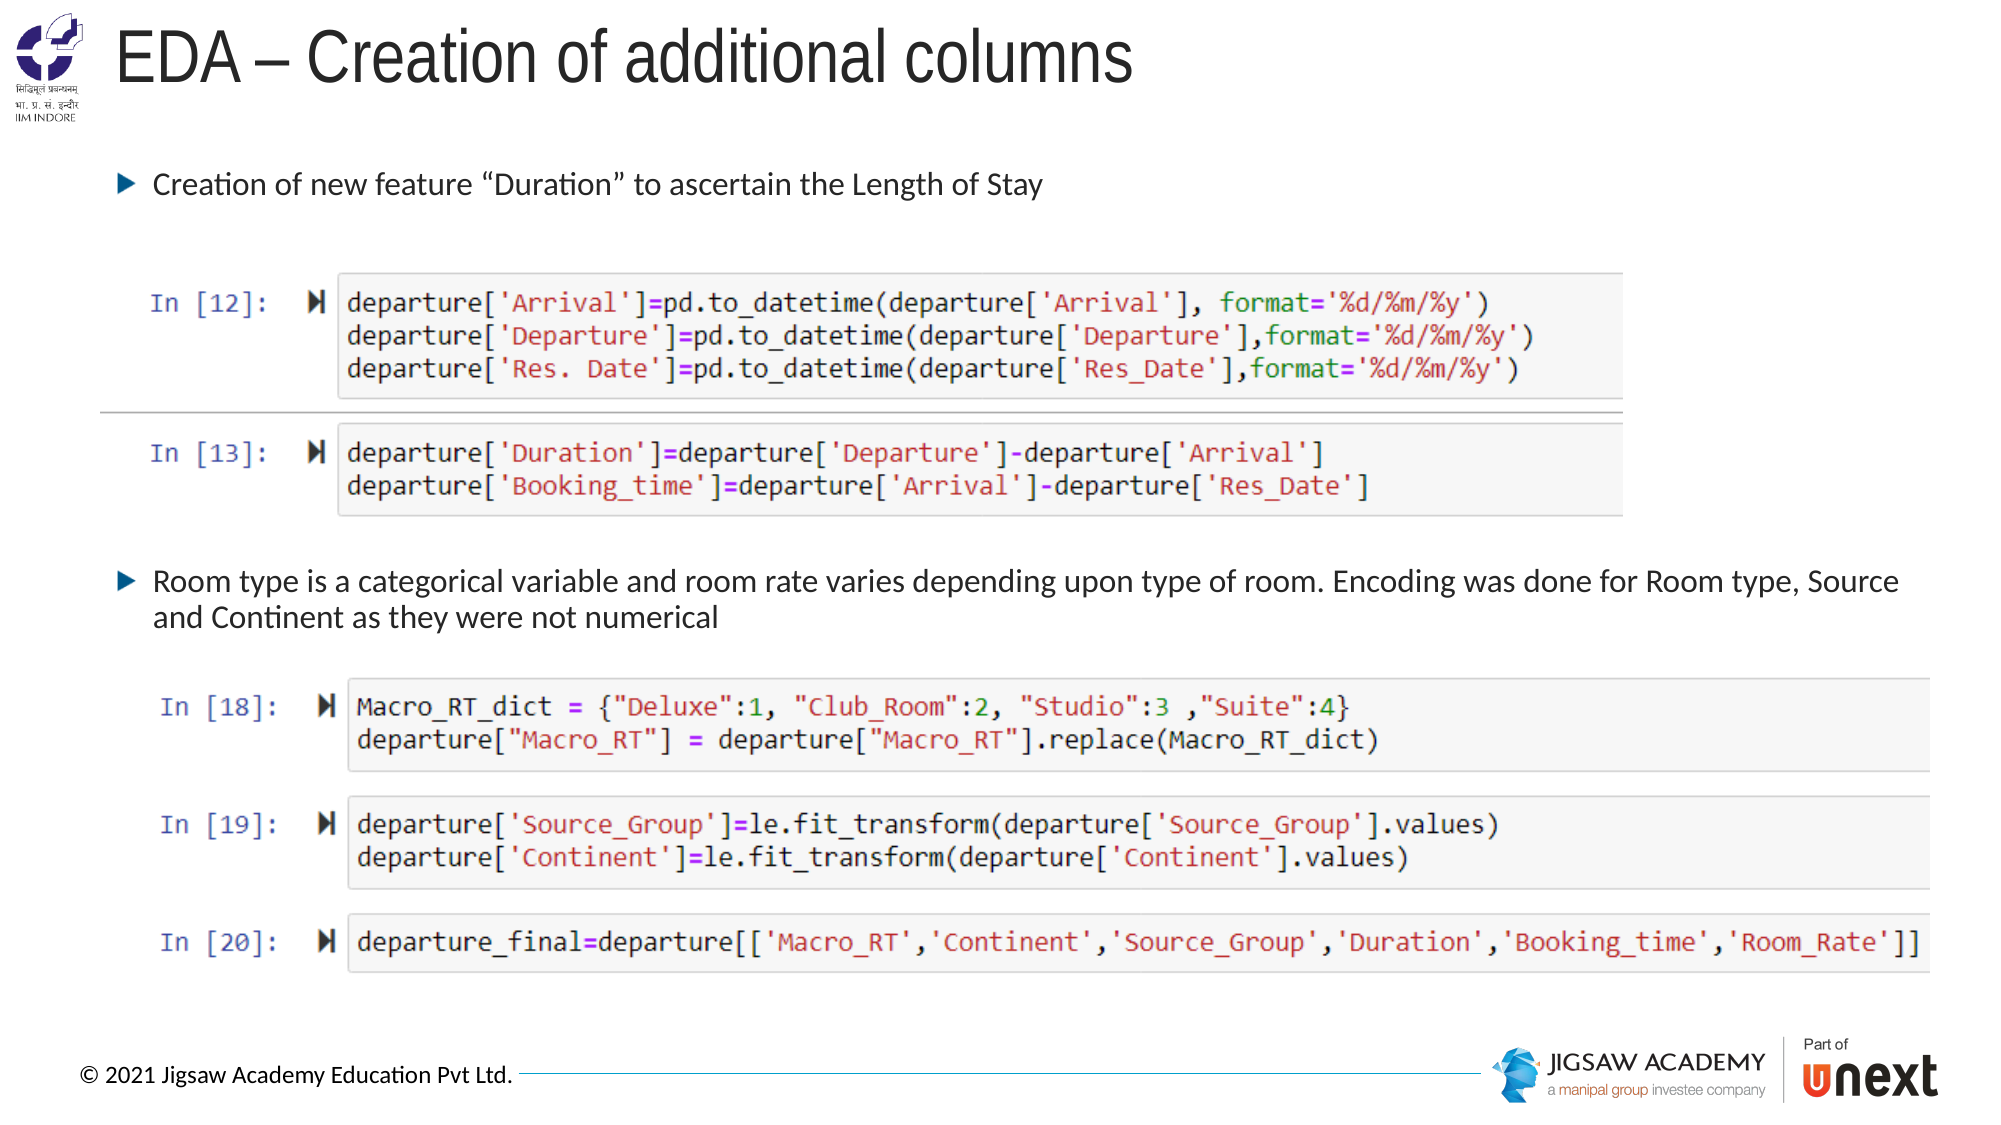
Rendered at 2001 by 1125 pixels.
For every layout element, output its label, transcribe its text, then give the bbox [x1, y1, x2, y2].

list Creation of new feature “Duration” to ascertain the Length of Stay Room type is a categorical variable and room rate varies depending upon type of room. Encoding was done for Room type, Source and Continent as they were not numerical [100, 159, 1948, 1014]
picture [100, 262, 1623, 524]
picture [14, 12, 83, 122]
picture [115, 170, 137, 195]
picture [1491, 1036, 1939, 1103]
picture [115, 568, 137, 592]
picture [118, 664, 1930, 981]
text_box EDA – Creation of additional columns [100, 0, 1948, 117]
